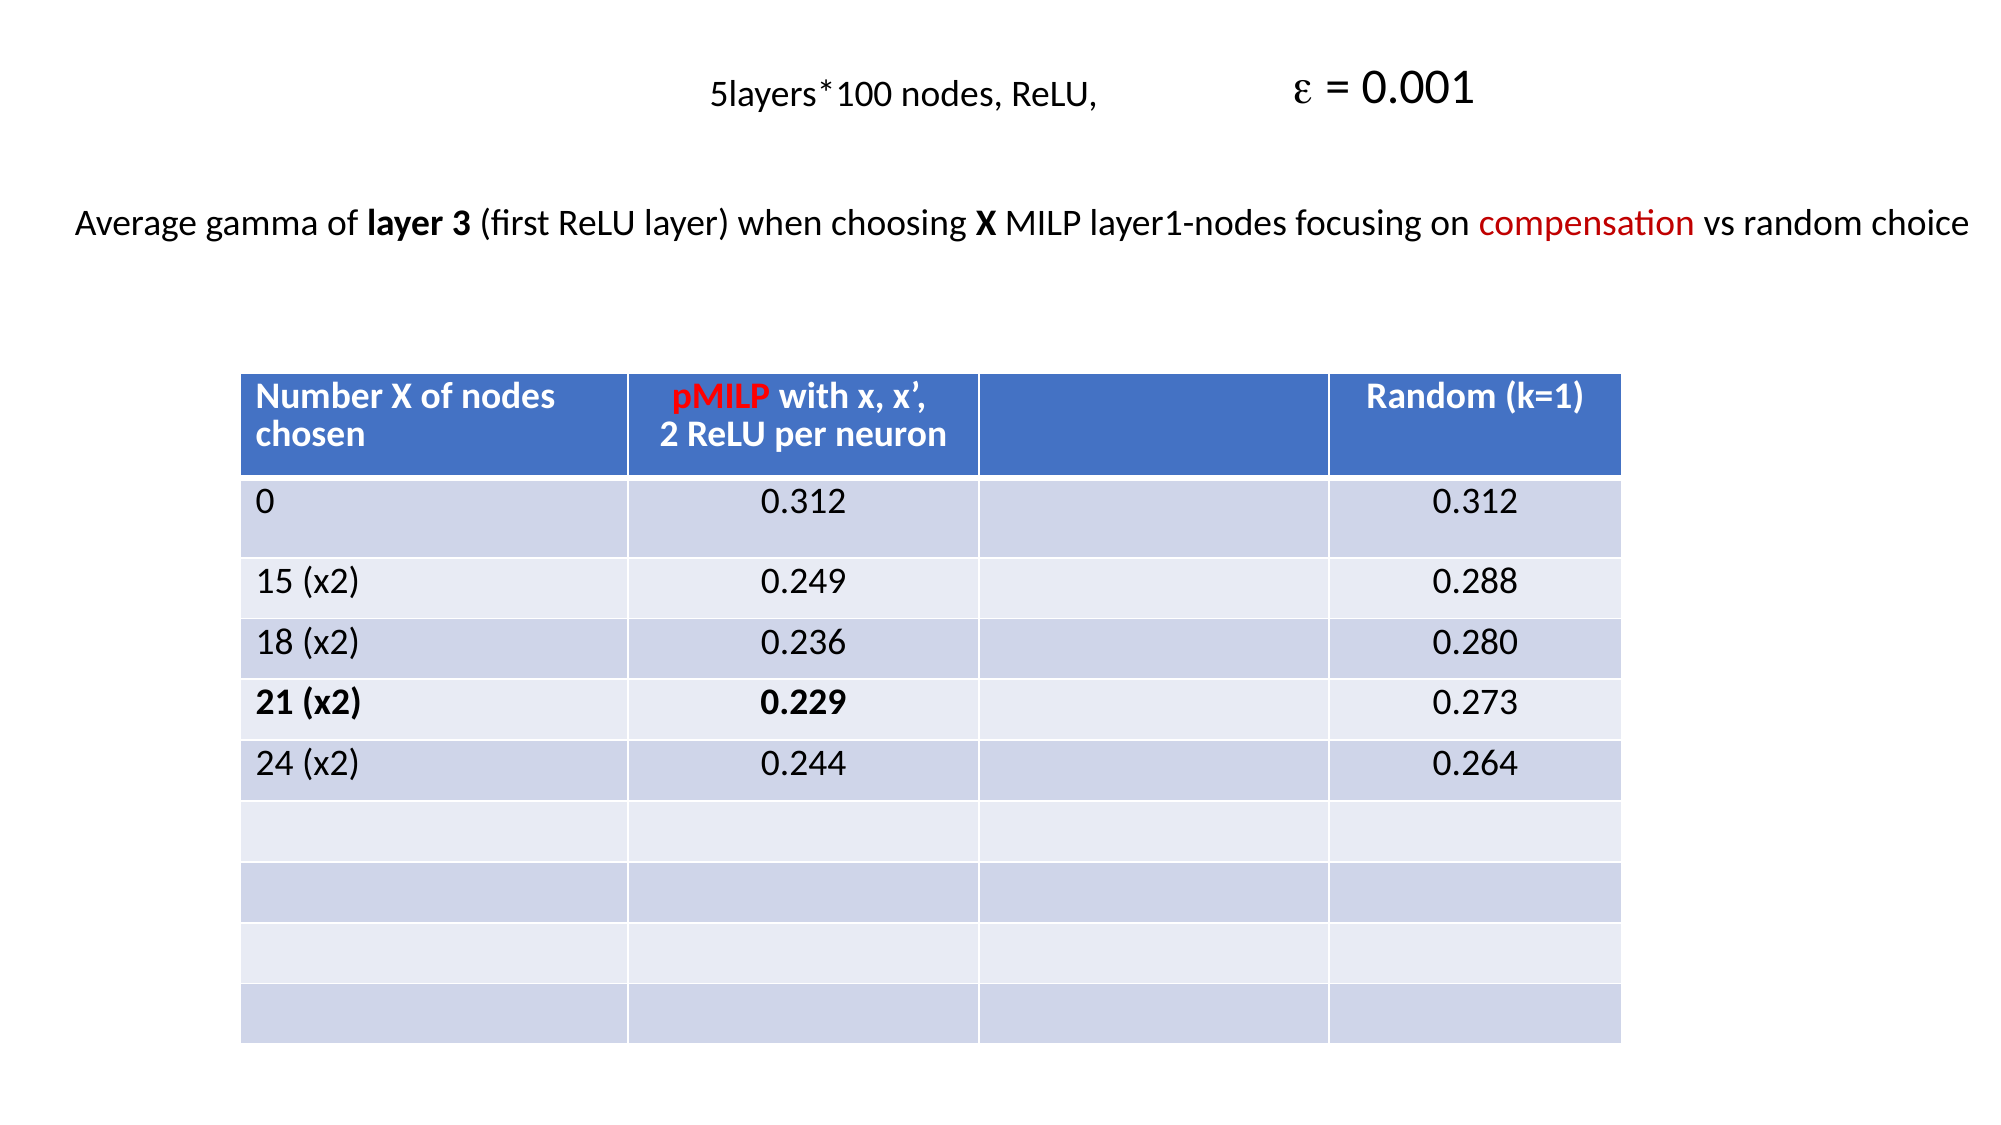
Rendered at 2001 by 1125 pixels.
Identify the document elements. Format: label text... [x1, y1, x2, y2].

table_cell 0.312 [629, 481, 978, 557]
text_box e = 0.001 [1277, 46, 1491, 122]
table_cell [980, 984, 1328, 1043]
table_cell [980, 863, 1328, 922]
table_header Random (k=1) [1330, 374, 1621, 475]
table_cell 0.249 [629, 559, 978, 618]
table_header pMILP with x, x’, 2 ReLU per neuron [629, 374, 978, 475]
table_cell [241, 924, 627, 983]
table_cell 0.229 [629, 680, 978, 739]
table_cell [1330, 802, 1621, 861]
table_cell [980, 481, 1328, 557]
table_cell [629, 984, 978, 1043]
table_cell [1330, 984, 1621, 1043]
table_cell [241, 863, 627, 922]
table_cell 0 [241, 481, 627, 557]
table_cell 0.280 [1330, 619, 1621, 678]
table_cell 0.288 [1330, 559, 1621, 618]
table_cell 0.312 [1330, 481, 1621, 557]
table_cell [629, 924, 978, 983]
table_cell [980, 924, 1328, 983]
table_cell [1330, 863, 1621, 922]
table_cell [980, 619, 1328, 678]
table_cell [980, 802, 1328, 861]
text_box 5layers*100 nodes, ReLU, [694, 61, 1122, 122]
table_header Number X of nodes chosen [241, 374, 627, 475]
table_header [980, 374, 1328, 475]
table_cell [1330, 924, 1621, 983]
table_cell 15 (x2) [241, 559, 627, 618]
table_cell [980, 680, 1328, 739]
table_cell 18 (x2) [241, 619, 627, 678]
table_cell [629, 863, 978, 922]
table_cell 0.273 [1330, 680, 1621, 739]
table_cell [629, 802, 978, 861]
table_cell 21 (x2) [241, 680, 627, 739]
text_box Average gamma of layer 3 (first ReLU layer) when choosing X MILP layer1-nodes focusing on compensation vs random choice [60, 190, 1986, 251]
table_cell 0.244 [629, 741, 978, 800]
table_cell 24 (x2) [241, 741, 627, 800]
table_cell 0.236 [629, 619, 978, 678]
table_cell [241, 802, 627, 861]
table_cell 0.264 [1330, 741, 1621, 800]
table_cell [980, 559, 1328, 618]
table_cell [980, 741, 1328, 800]
table_cell [241, 984, 627, 1043]
